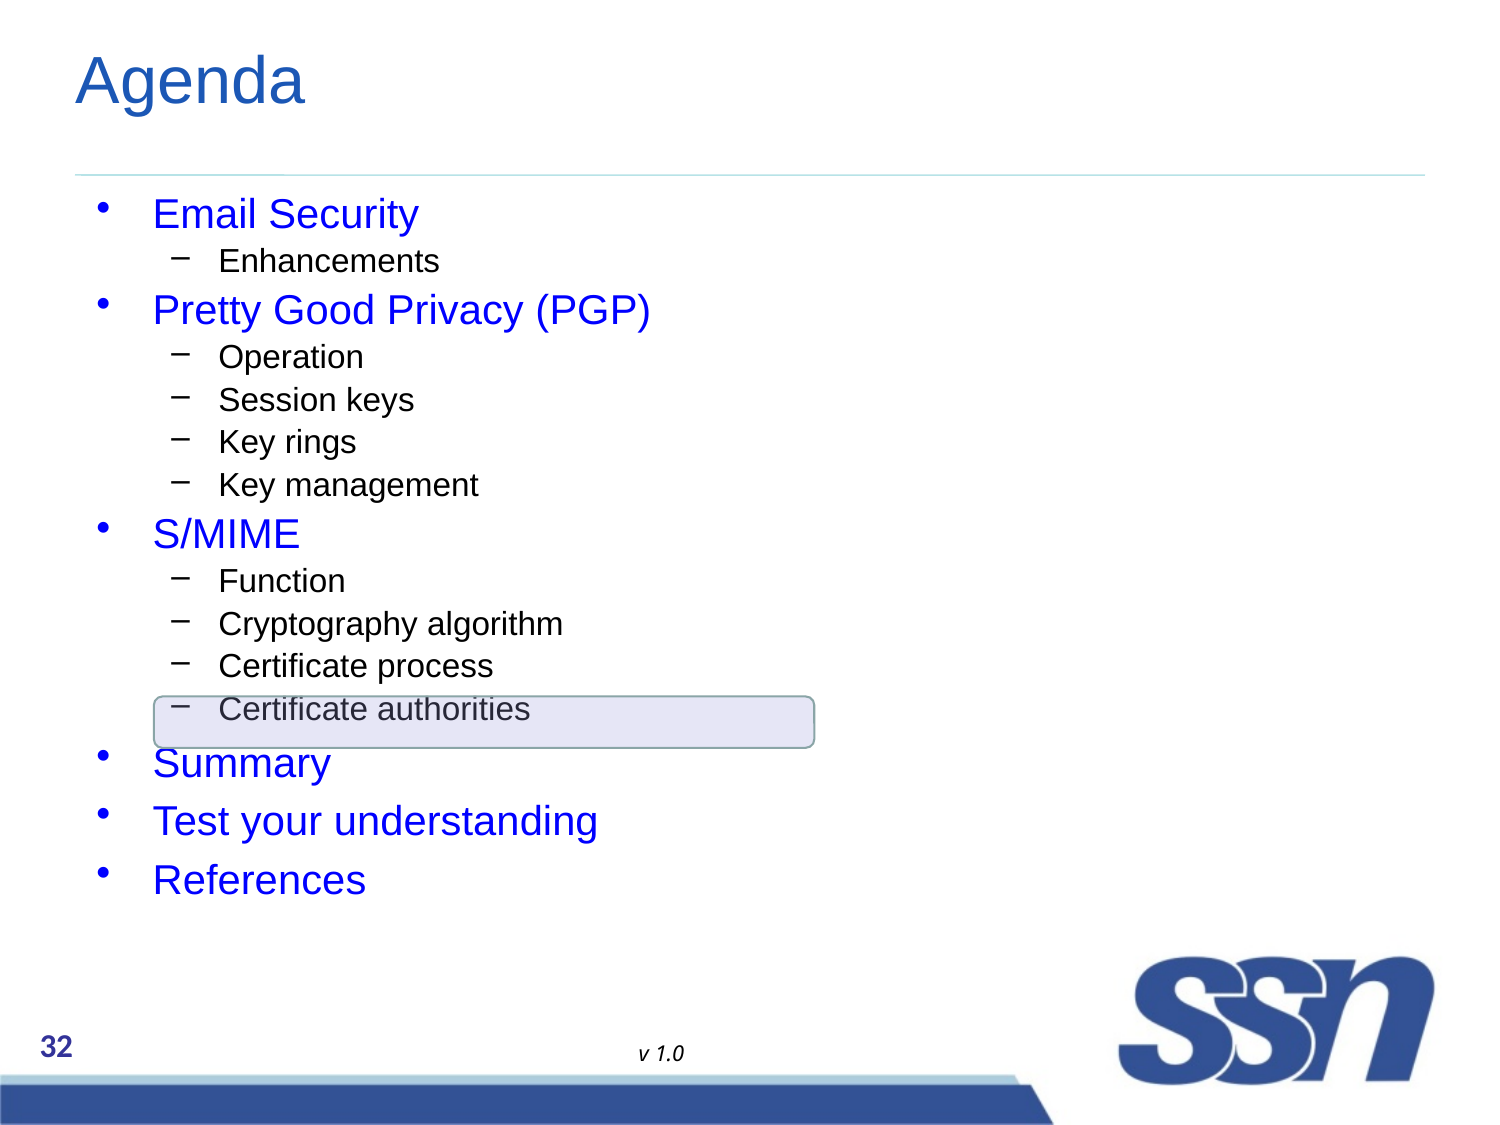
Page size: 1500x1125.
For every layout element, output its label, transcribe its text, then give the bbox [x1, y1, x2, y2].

list Email Security Enhancements Pretty Good Privacy (PGP) Operation Session keys Key rings Key management S/MIME Function Cryptography algorithm Certificate process Certificate authorities Summary Test your understanding References [81, 185, 1468, 990]
text_box [151, 694, 817, 750]
picture [0, 913, 1500, 1125]
title Agenda [60, 13, 1027, 142]
